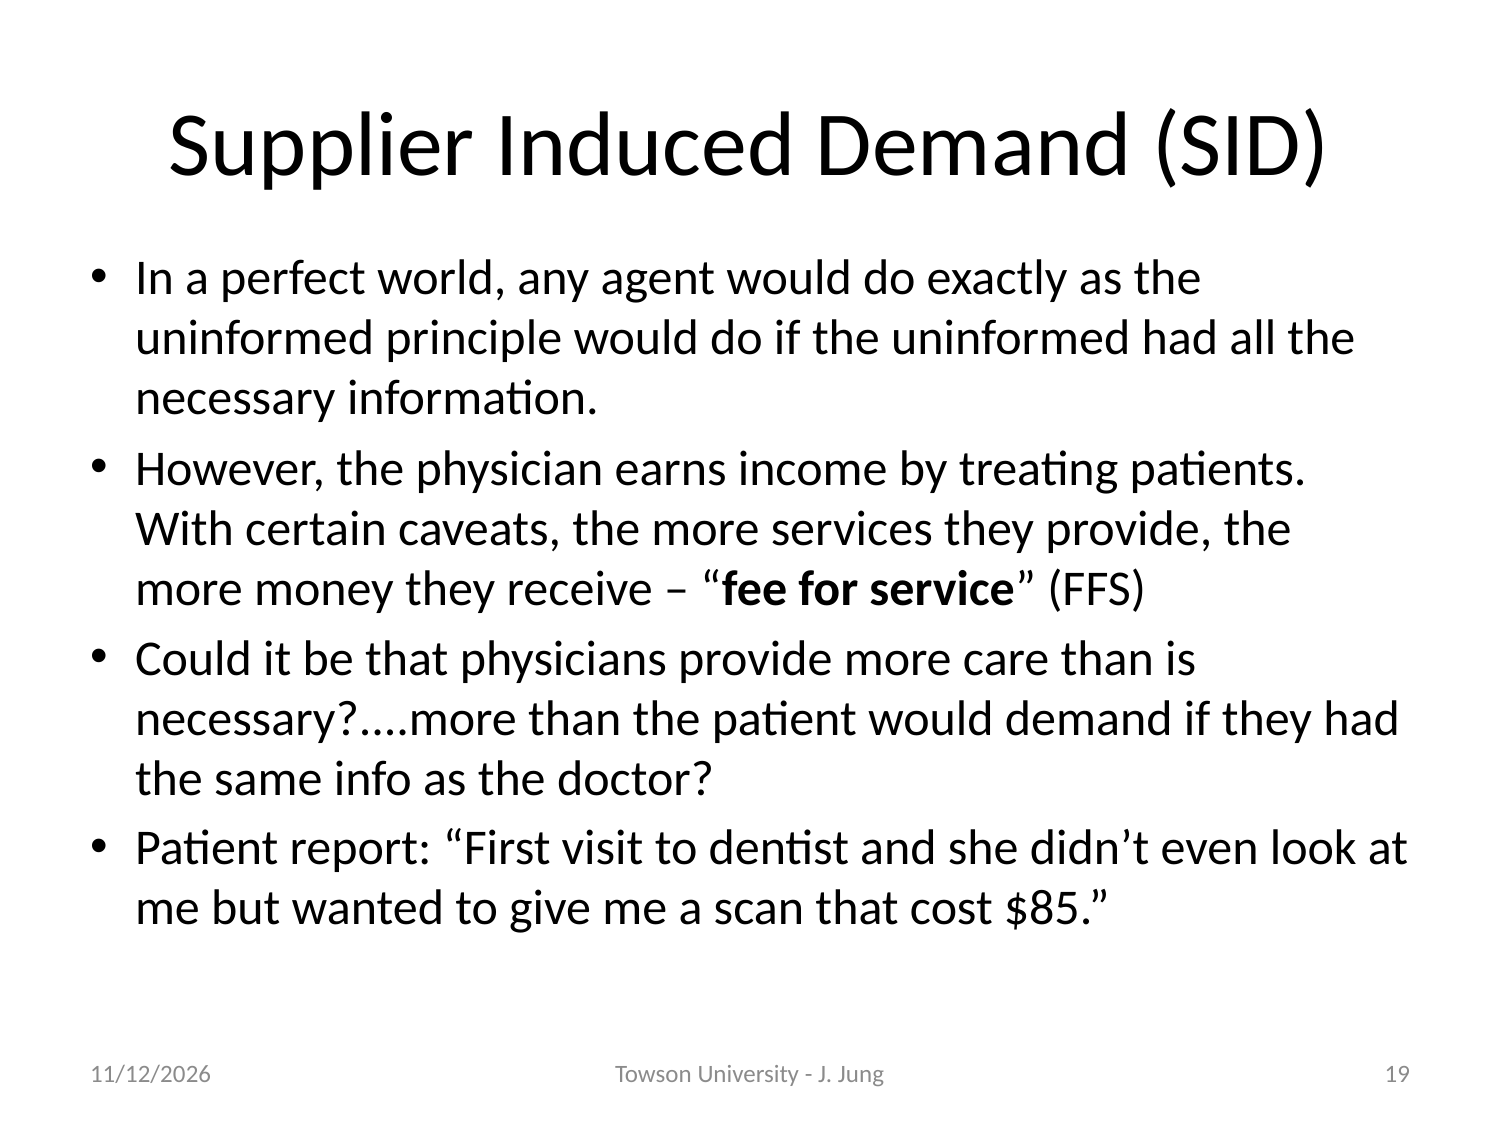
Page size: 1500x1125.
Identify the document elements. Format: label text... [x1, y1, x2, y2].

slide_number 19 [1074, 1042, 1425, 1103]
list In a perfect world, any agent would do exactly as the uninformed principle would do if the uninformed had all the necessary information. However, the physician earns income by treating patients. With certain caveats, the more services they provide, the more money they receive – “fee for service” (FFS) Could it be that physicians provide more care than is necessary?....more than the patient would demand if they had the same info as the doctor? Patient report: “First visit to dentist and she didn’t even look at me but wanted to give me a scan that cost $85.” [75, 237, 1425, 1005]
footer Towson University - J. Jung [512, 1042, 988, 1103]
title Supplier Induced Demand (SID) [75, 45, 1425, 233]
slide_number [75, 1042, 425, 1103]
